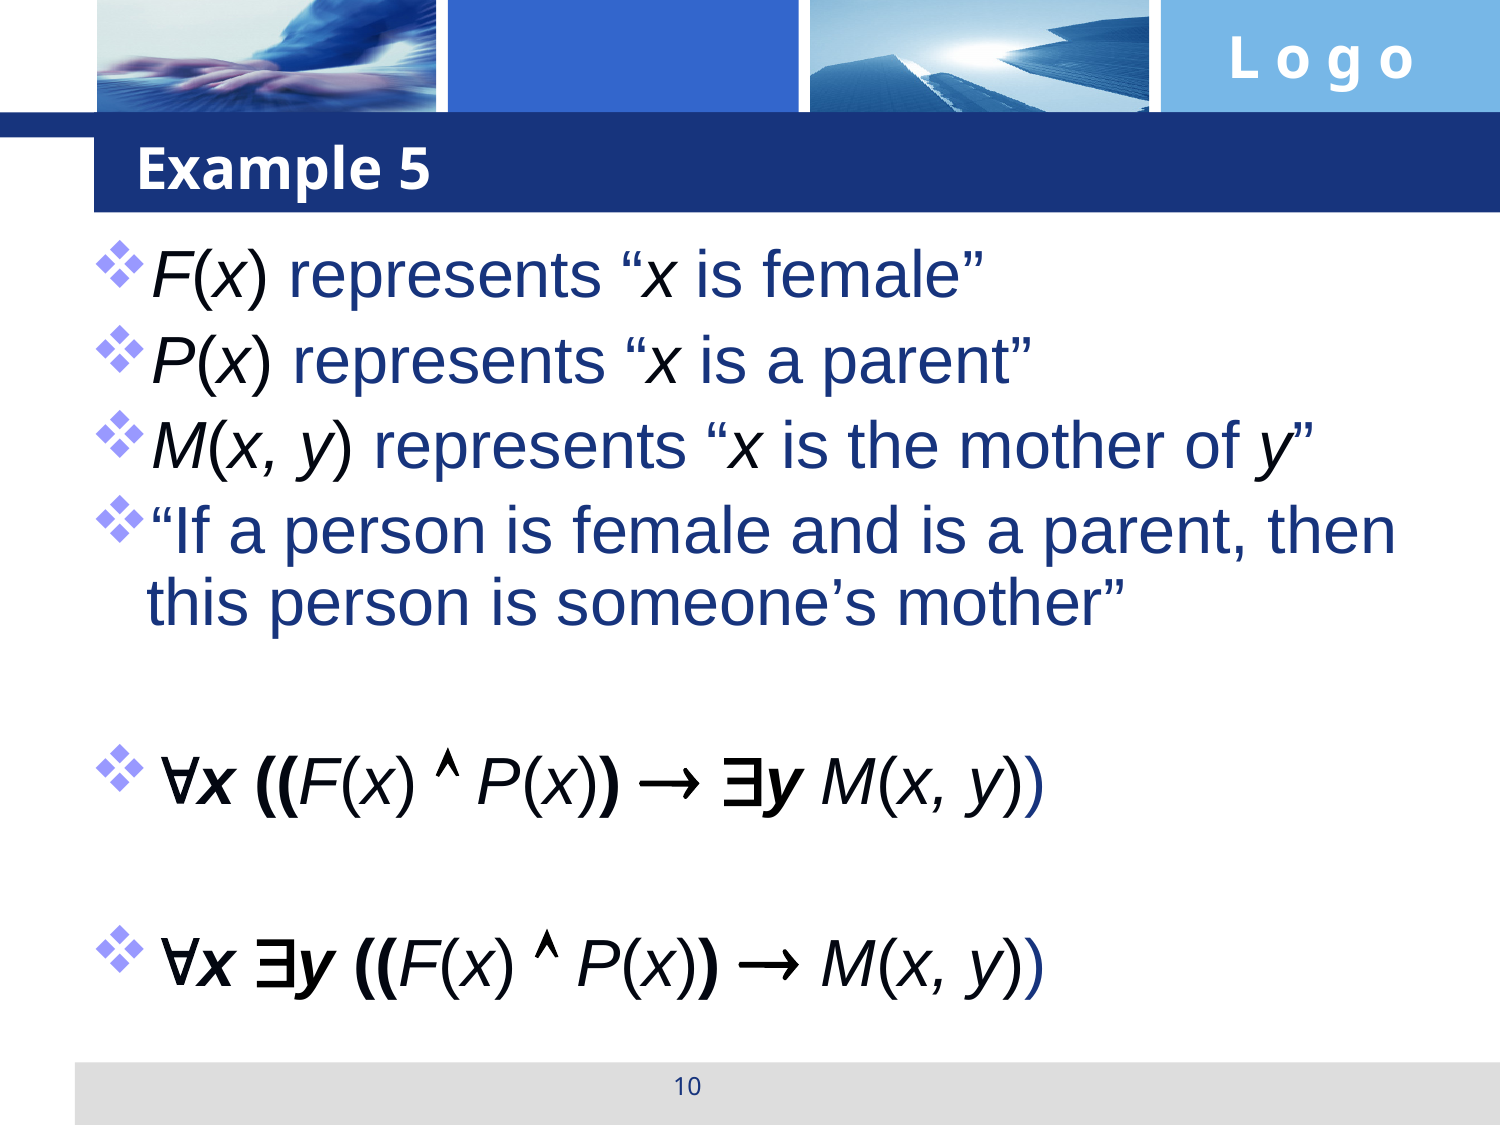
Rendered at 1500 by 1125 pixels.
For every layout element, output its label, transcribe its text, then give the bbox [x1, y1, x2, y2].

picture [97, 0, 437, 112]
picture [810, 0, 1150, 112]
list F(x) represents “x is female” P(x) represents “x is a parent” M(x, y) represents “x is the mother of y” “If a person is female and is a parent, then this person is someone’s mother” x ((F(x)  P(x))  y M(x, y)) x y ((F(x)  P(x))  M(x, y)) [75, 232, 1425, 1034]
slide_number 10 [512, 1062, 863, 1116]
title Example 5 [120, 120, 1400, 213]
